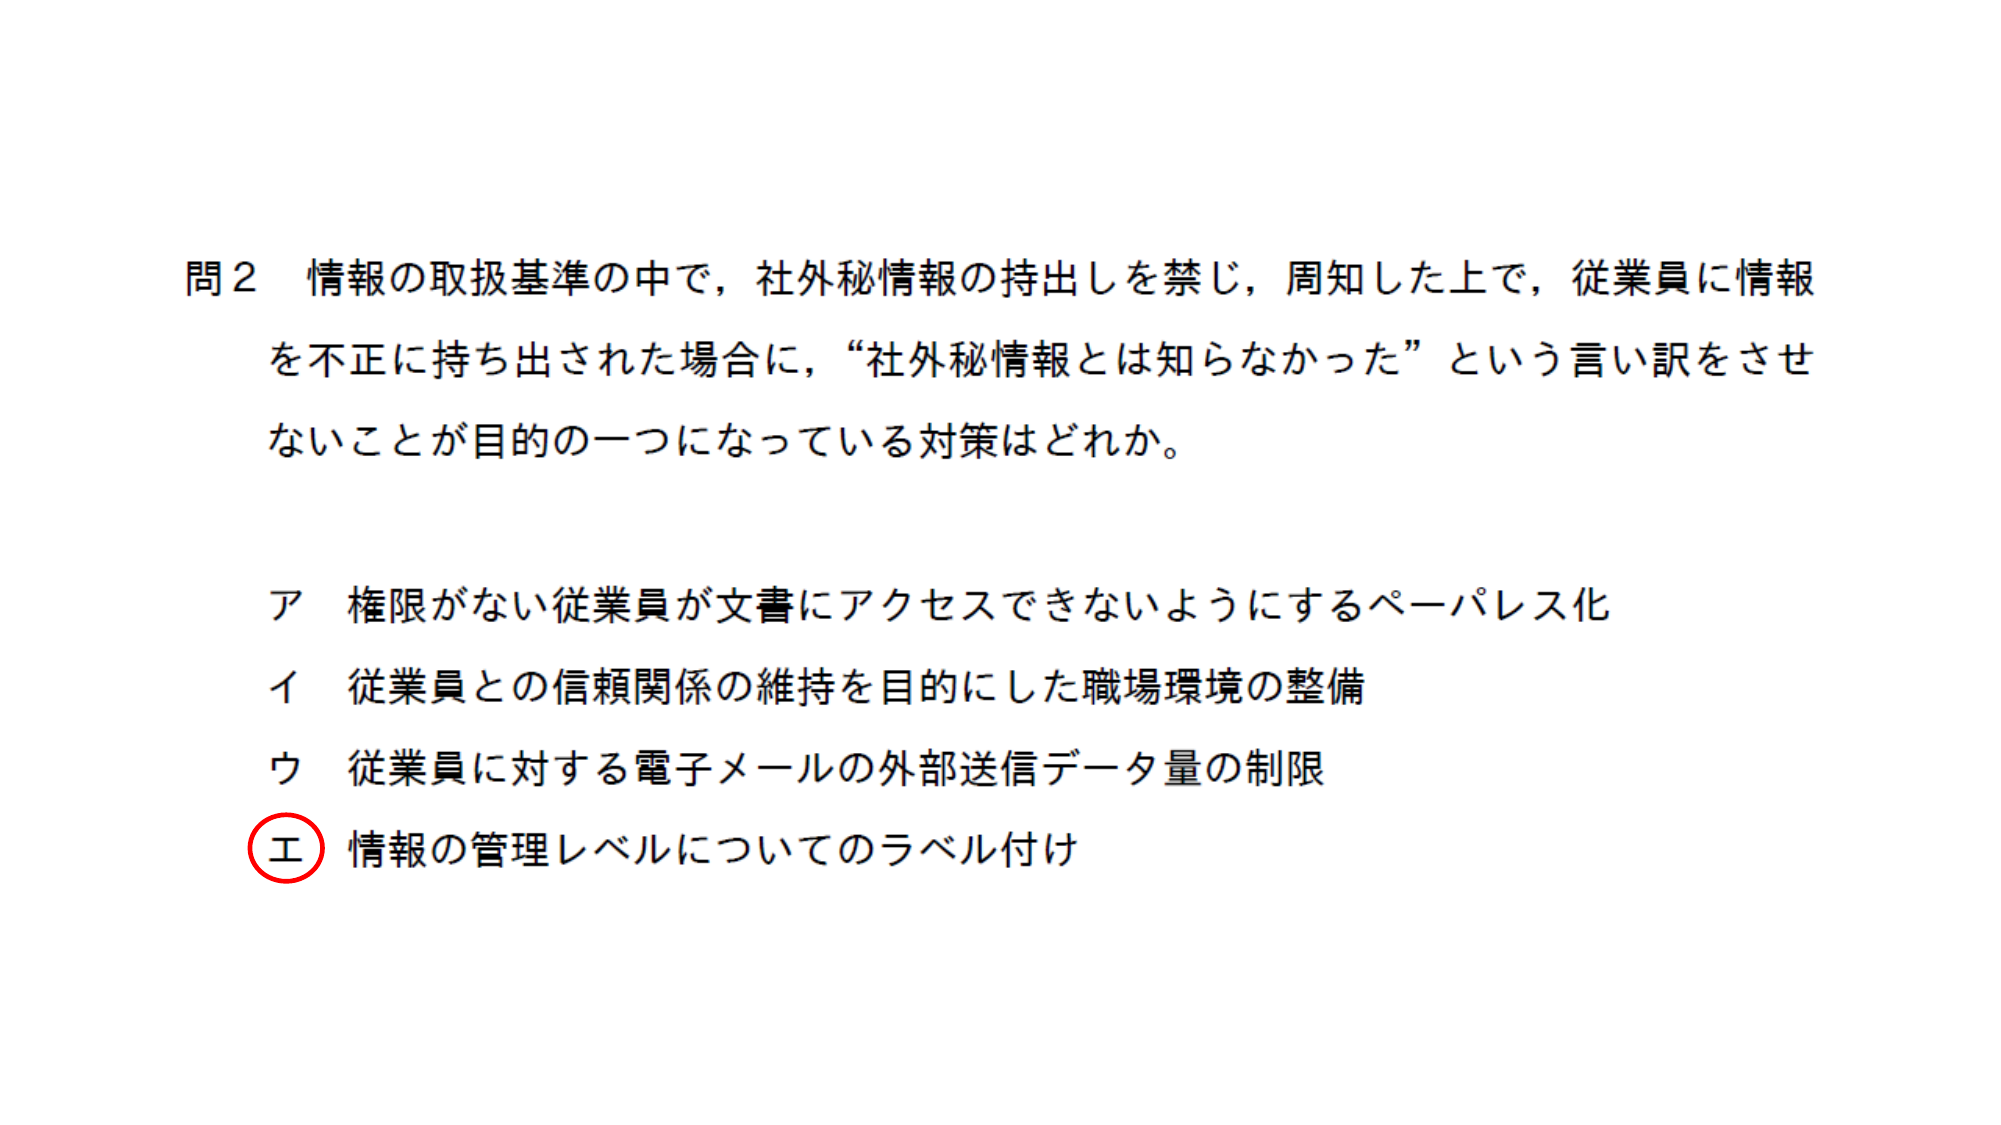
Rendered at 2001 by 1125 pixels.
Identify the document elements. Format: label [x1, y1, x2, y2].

picture [177, 243, 1823, 882]
